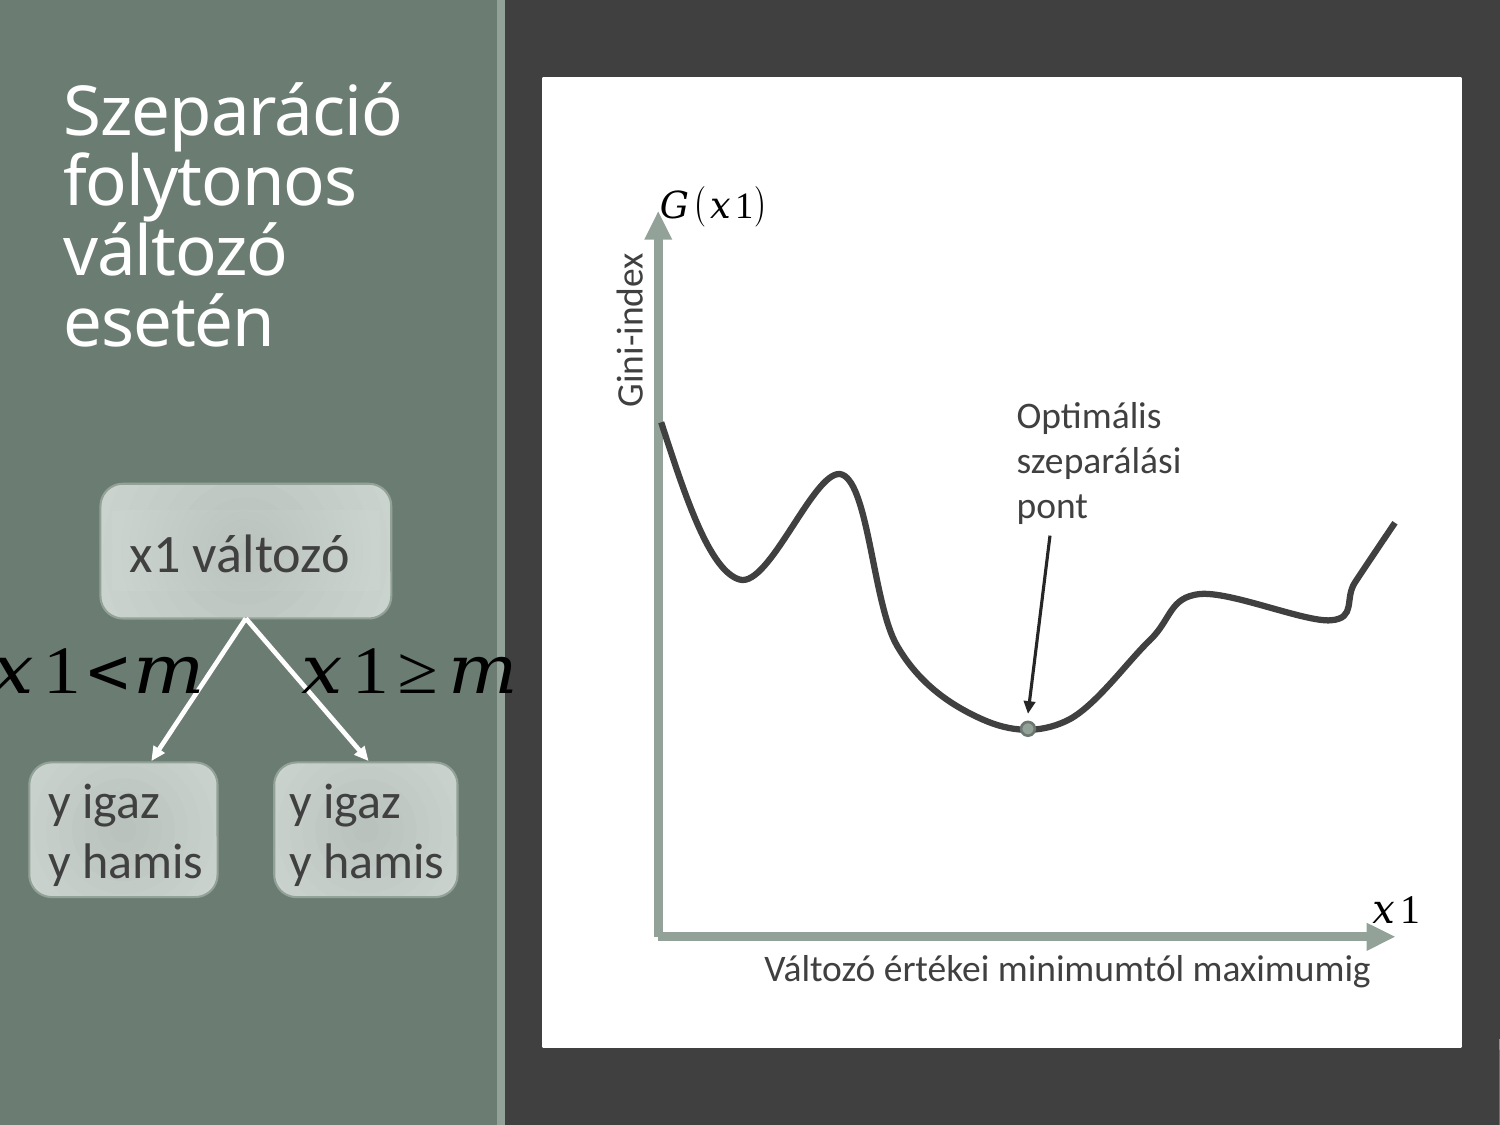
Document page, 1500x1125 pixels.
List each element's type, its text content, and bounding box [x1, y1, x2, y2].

text_box [542, 77, 1462, 1048]
text_box [1019, 720, 1037, 738]
title Szeparáció folytonos változó esetén [48, 38, 428, 401]
text_box Optimális szeparálási pont [1001, 384, 1236, 534]
text_box [1034, 500, 1397, 731]
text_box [273, 760, 463, 898]
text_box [99, 483, 392, 619]
text_box Gini-index [597, 226, 654, 423]
text_box [496, 661, 506, 1125]
text_box Változó értékei minimumtól maximumig [749, 936, 1445, 997]
text_box [666, 422, 1027, 731]
text_box [496, 0, 506, 658]
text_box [245, 617, 369, 762]
text_box [0, 0, 496, 1125]
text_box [28, 760, 270, 898]
text_box [506, 0, 1500, 1125]
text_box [151, 617, 245, 762]
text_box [1027, 535, 1051, 715]
